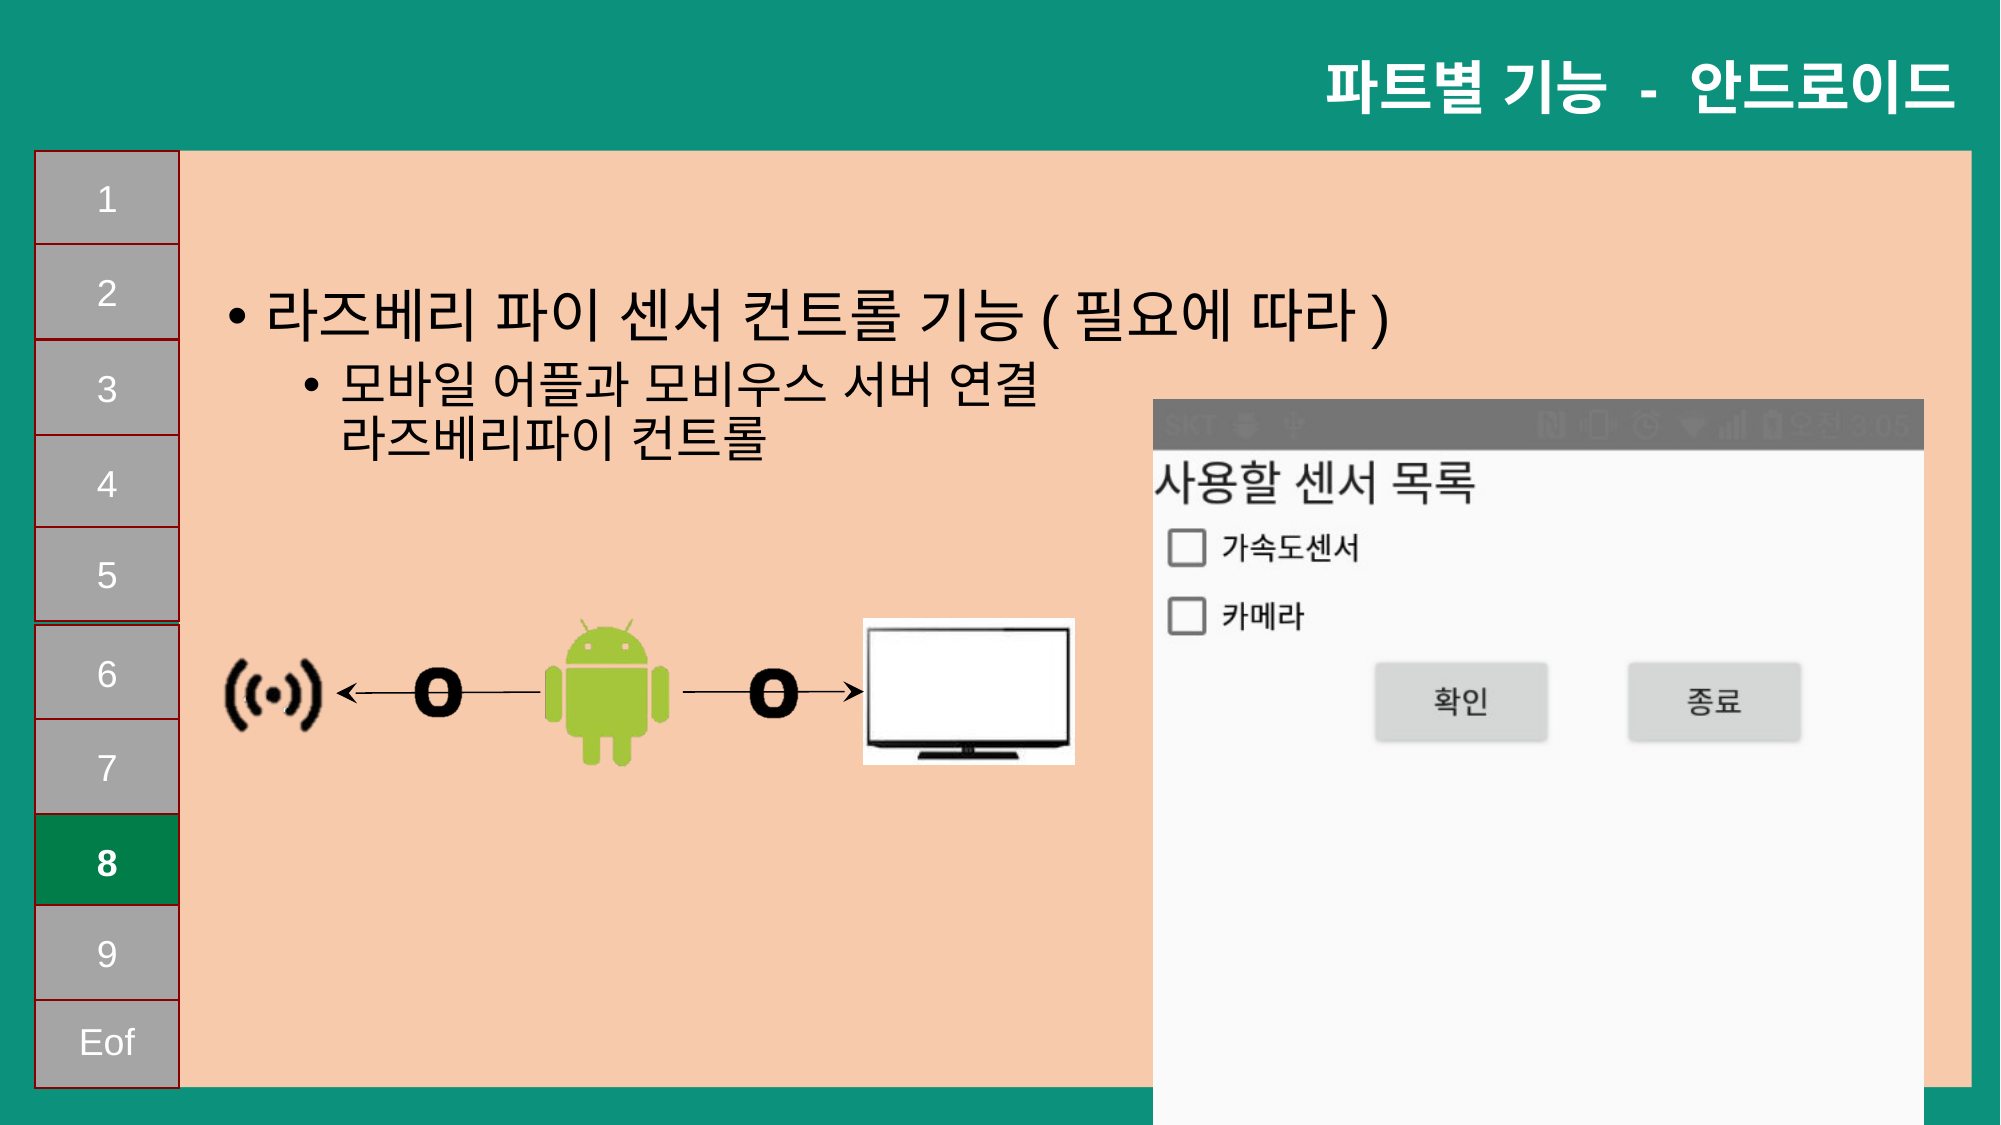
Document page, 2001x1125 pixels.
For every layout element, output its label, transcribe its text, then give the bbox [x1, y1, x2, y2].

text_box [182, 150, 1972, 1088]
picture [536, 604, 684, 780]
text_box 파트별 기능 - 안드로이드 [179, 43, 1972, 130]
text_box [0, 0, 2000, 1125]
picture [1153, 398, 1924, 1125]
picture [209, 655, 339, 738]
picture [748, 666, 799, 720]
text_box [34, 150, 180, 1089]
list 라즈베리 파이 센서 컨트롤 기능(필요에 따라) 모바일 어플과 모비우스 서버 연결 라즈베리파이 컨트롤 [213, 279, 1938, 994]
picture [863, 617, 1076, 766]
picture [413, 664, 464, 719]
